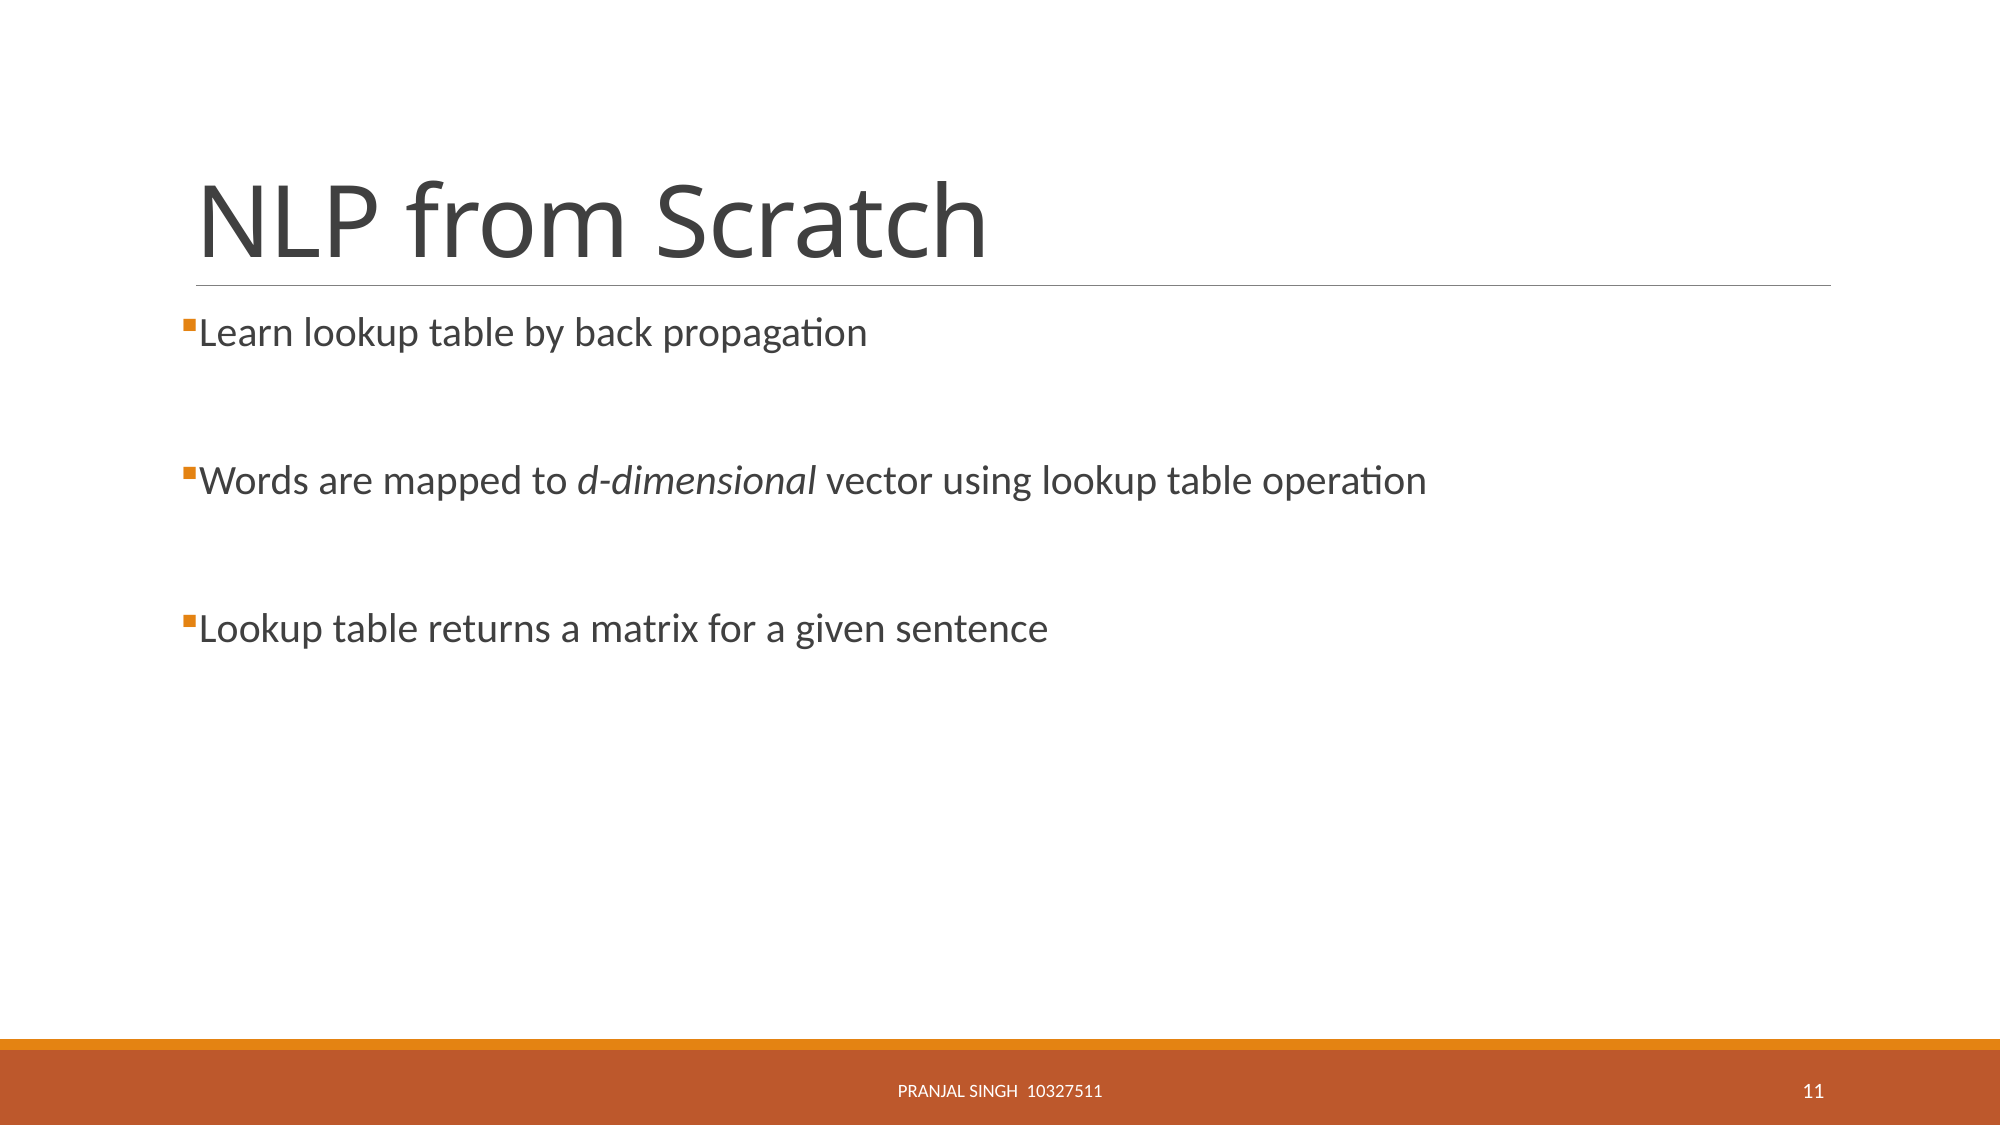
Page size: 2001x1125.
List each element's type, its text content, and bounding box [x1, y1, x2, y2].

slide_number 11 [1624, 1059, 1840, 1120]
footer Pranjal Singh 10327511 [604, 1059, 1396, 1120]
list Learn lookup table by back propagation Words are mapped to d-dimensional vector using lookup table operation Lookup table returns a matrix for a given sentence [180, 302, 1830, 963]
title NLP from Scratch [180, 47, 1830, 285]
